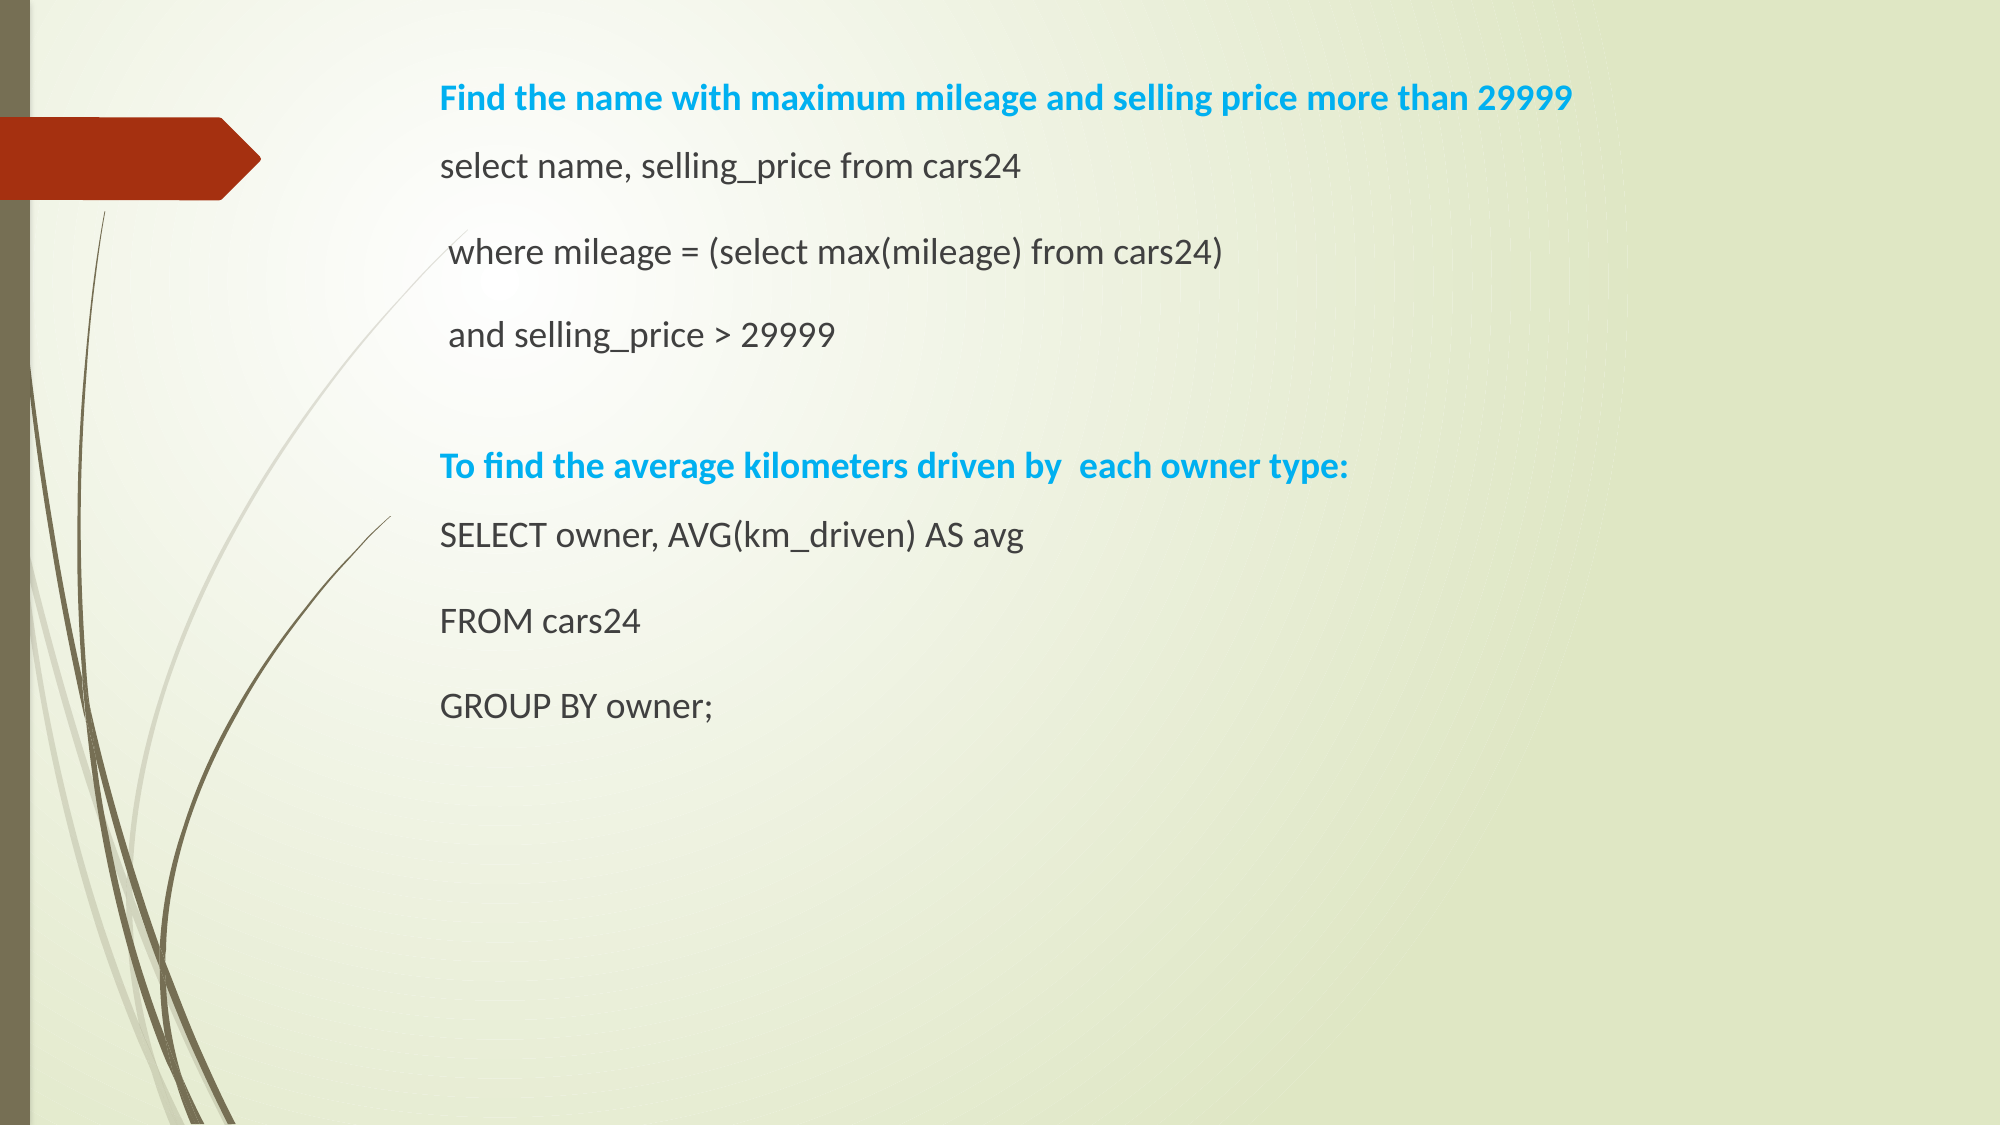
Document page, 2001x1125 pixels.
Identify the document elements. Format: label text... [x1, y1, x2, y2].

list Find the name with maximum mileage and selling price more than 29999 select name, selling_price from cars24 where mileage = (select max(mileage) from cars24) and selling_price > 29999 To find the average kilometers driven by each owner type: SELECT owner, AVG(km_driven) AS avg FROM cars24 GROUP BY owner; [424, 64, 1888, 970]
